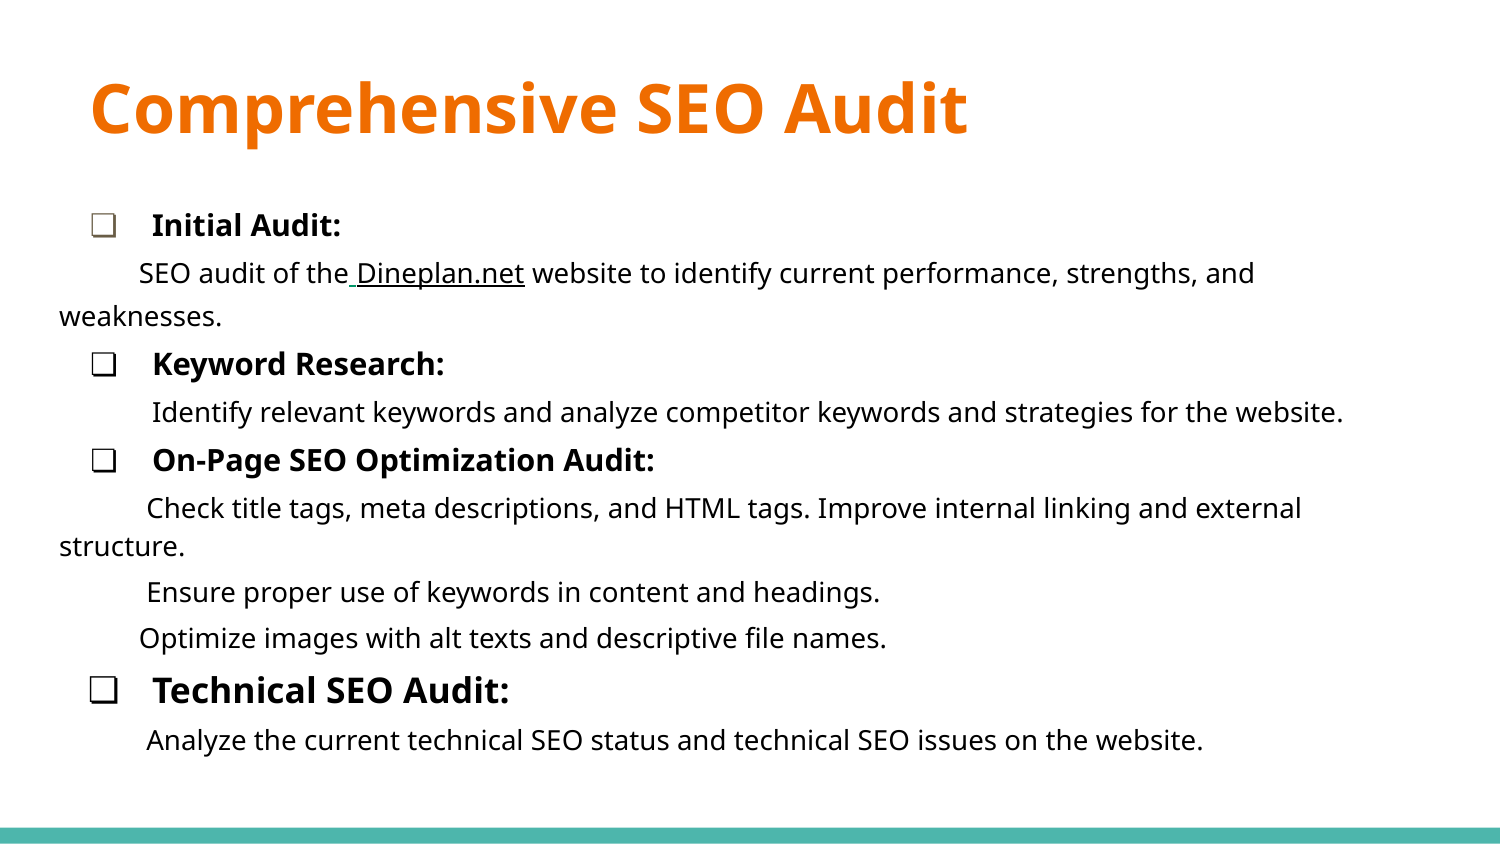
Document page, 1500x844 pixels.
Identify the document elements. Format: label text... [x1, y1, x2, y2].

title Comprehensive SEO Audit [74, 38, 1336, 127]
list Initial Audit: SEO audit of the Dineplan.net website to identify current performance, strengths, and weaknesses. Keyword Research: Identify relevant keywords and analyze competitor keywords and strategies for the website. On-Page SEO Optimization Audit: Check title tags, meta descriptions, and HTML tags. Improve internal linking and external structure. Ensure proper use of keywords in content and headings. Optimize images with alt texts and descriptive file names. Technical SEO Audit: Analyze the current technical SEO status and technical SEO issues on the website. [44, 185, 1391, 810]
